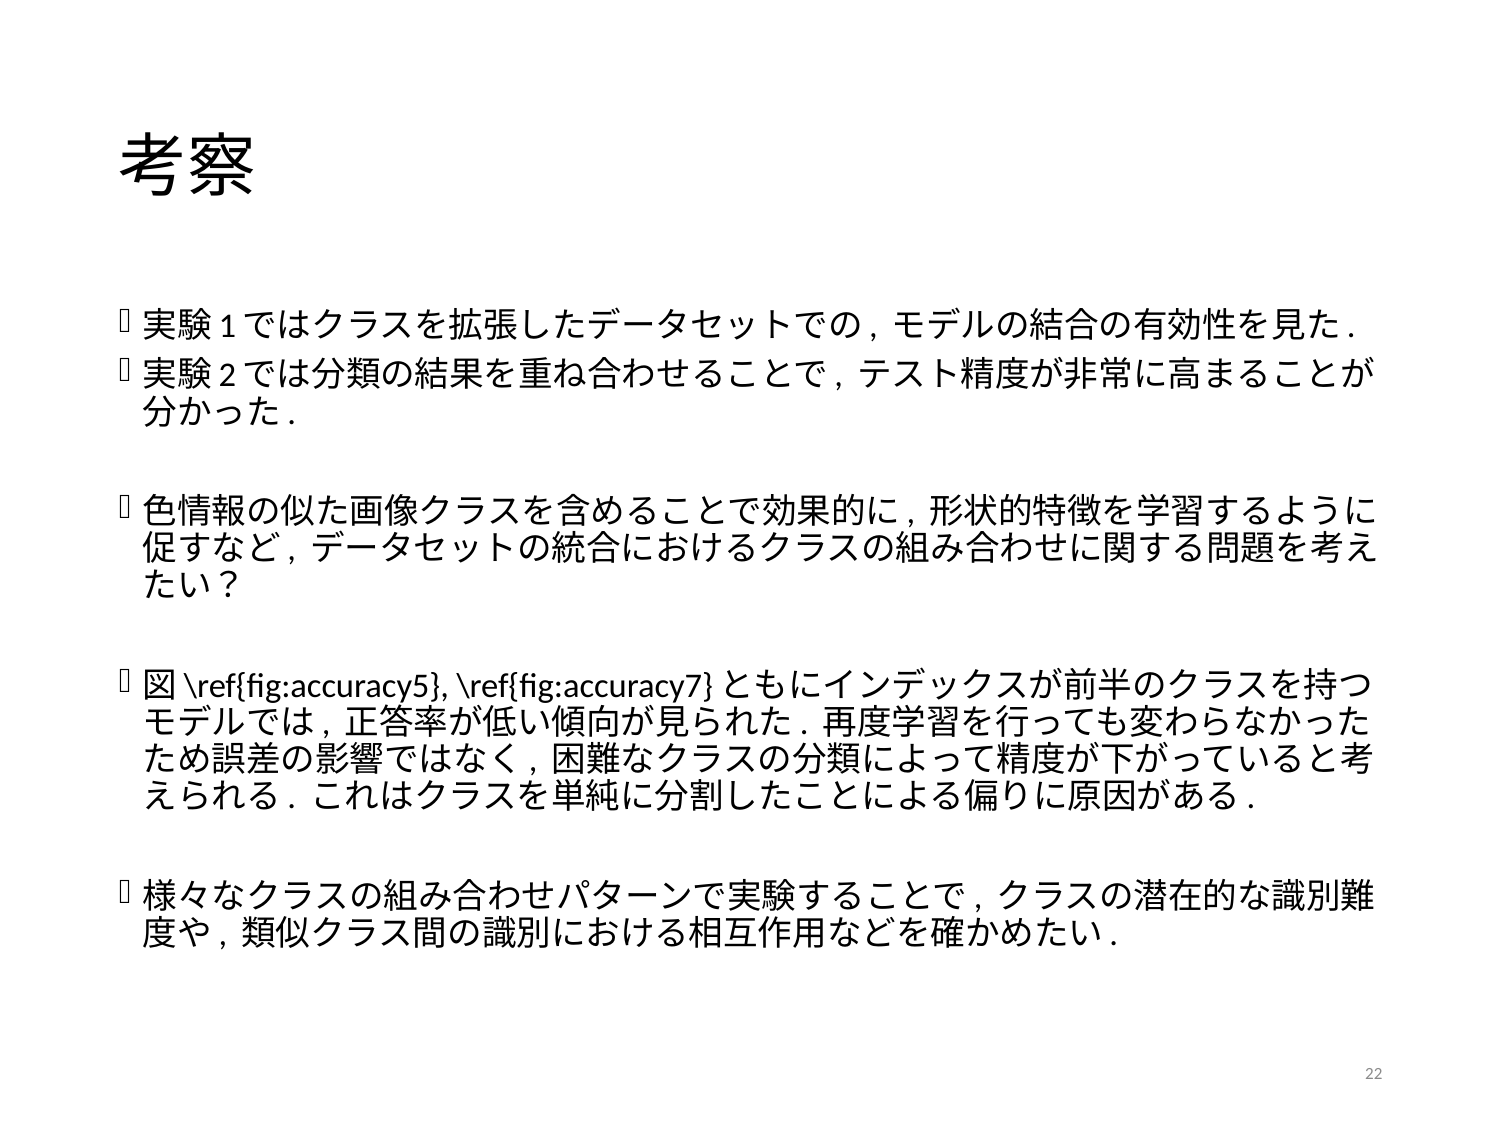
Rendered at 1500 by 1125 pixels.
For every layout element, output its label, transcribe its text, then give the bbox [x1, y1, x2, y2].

slide_number 22 [1060, 1042, 1398, 1103]
title 考察 [103, 60, 1398, 278]
list 実験1ではクラスを拡張したデータセットでの, モデルの結合の有効性を見た. 実験2では分類の結果を重ね合わせることで, テスト精度が非常に高まることが分かった. 色情報の似た画像クラスを含めることで効果的に, 形状的特徴を学習するように促すなど, データセットの統合におけるクラスの組み合わせに関する問題を考えたい？ 図\ref{fig:accuracy5}, \ref{fig:accuracy7}ともにインデックスが前半のクラスを持つモデルでは, 正答率が低い傾向が見られた. 再度学習を行っても変わらなかったため誤差の影響ではなく, 困難なクラスの分類によって精度が下がっていると考えられる. これはクラスを単純に分割したことによる偏りに原因がある. 様々なクラスの組み合わせパターンで実験することで, クラスの潜在的な識別難度や, 類似クラス間の識別における相互作用などを確かめたい. [103, 299, 1398, 1014]
